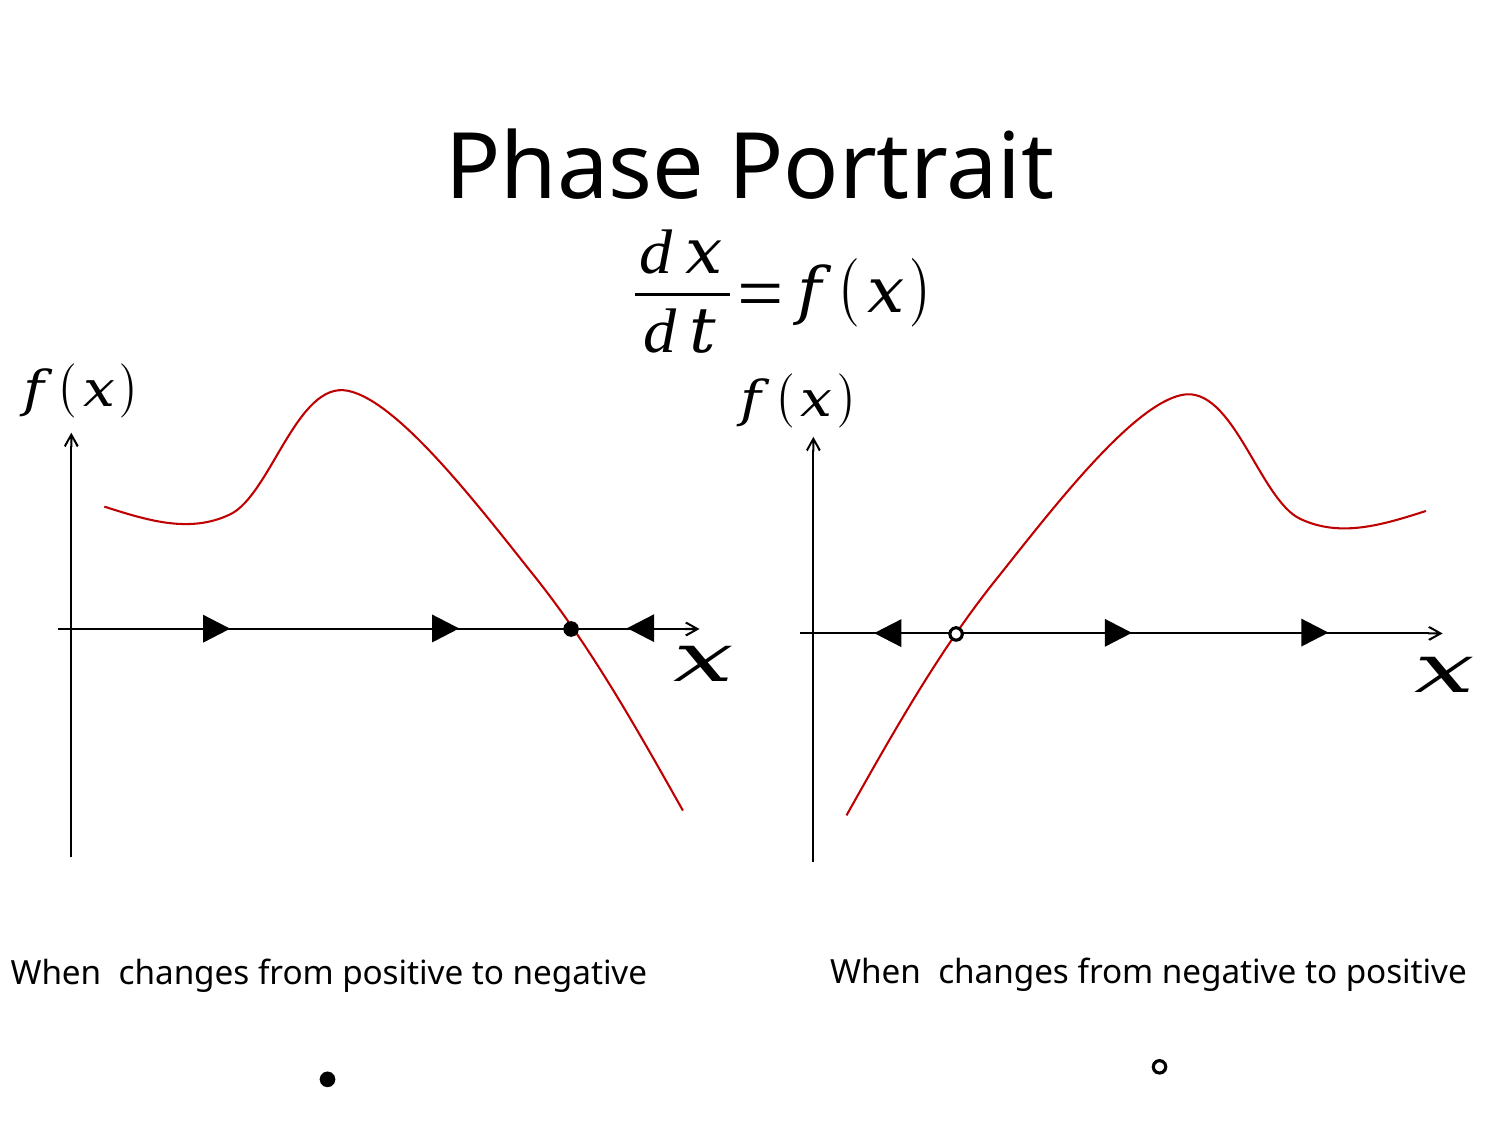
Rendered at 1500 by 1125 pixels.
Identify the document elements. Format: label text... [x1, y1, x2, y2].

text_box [57, 390, 737, 858]
text_box [320, 1072, 335, 1087]
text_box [799, 394, 1478, 863]
title Phase Portrait [103, 59, 1397, 278]
text_box [1152, 1059, 1167, 1075]
